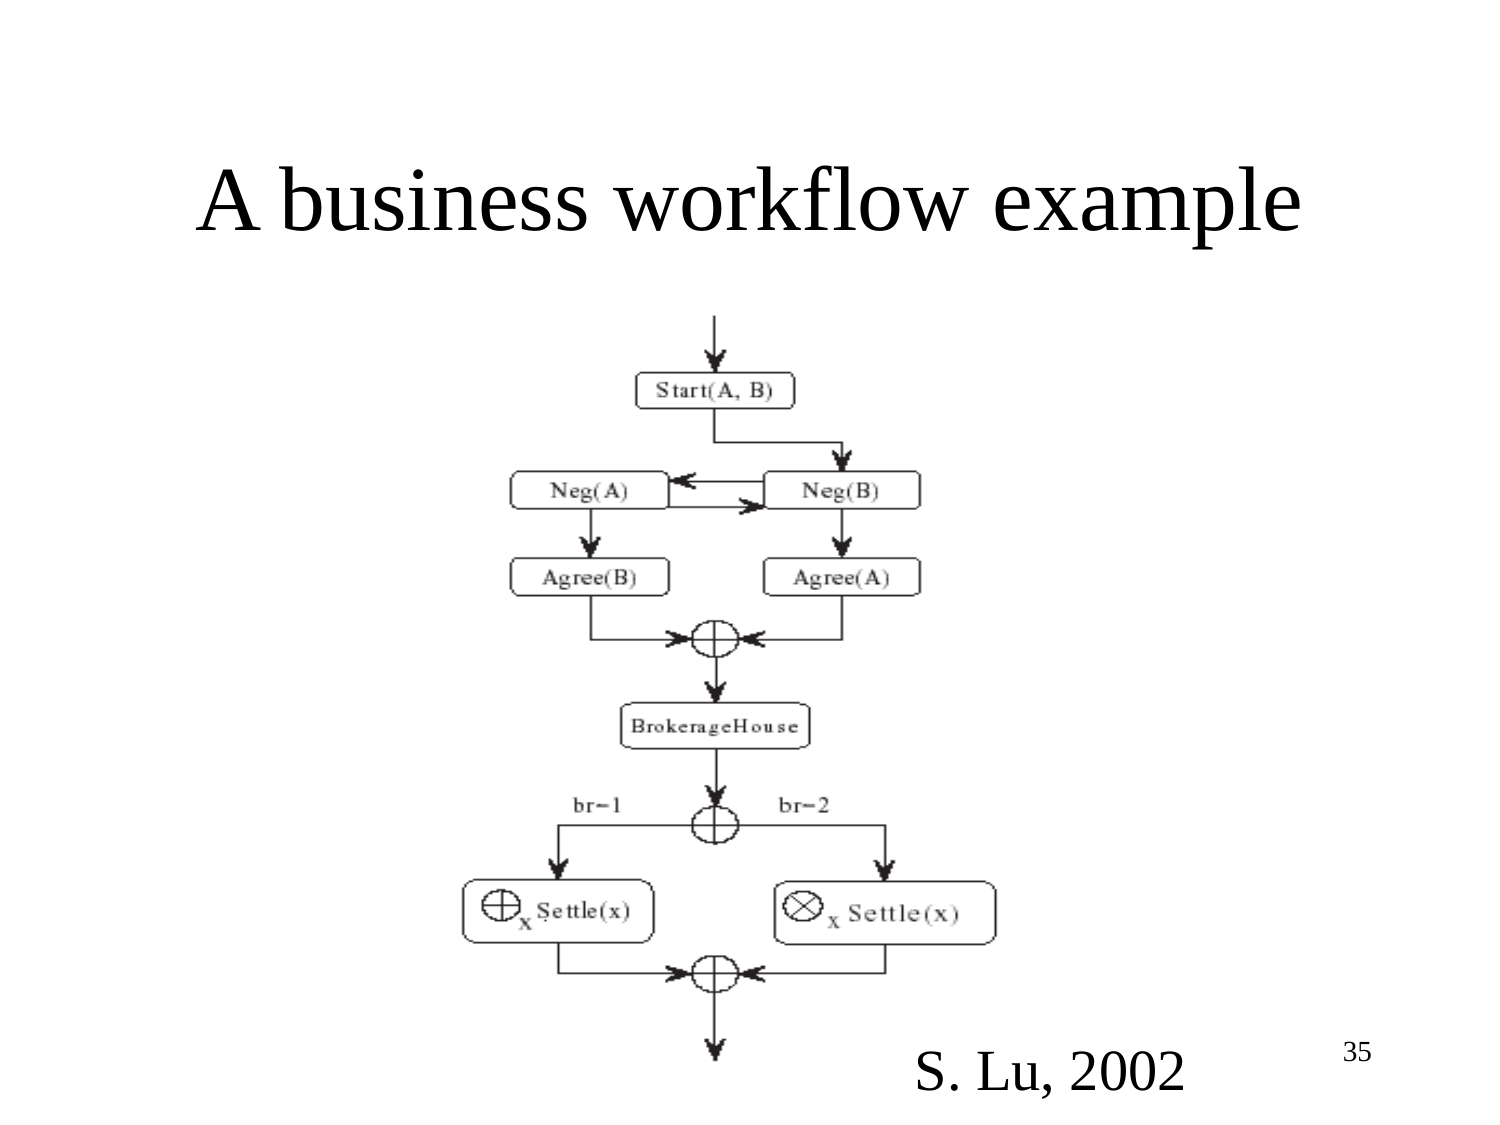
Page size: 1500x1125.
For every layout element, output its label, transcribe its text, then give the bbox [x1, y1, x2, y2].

text_box S. Lu, 2002 [900, 1025, 1325, 1110]
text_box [387, 299, 1048, 1080]
slide_number 35 [1074, 1024, 1388, 1101]
title A business workflow example [112, 99, 1388, 288]
